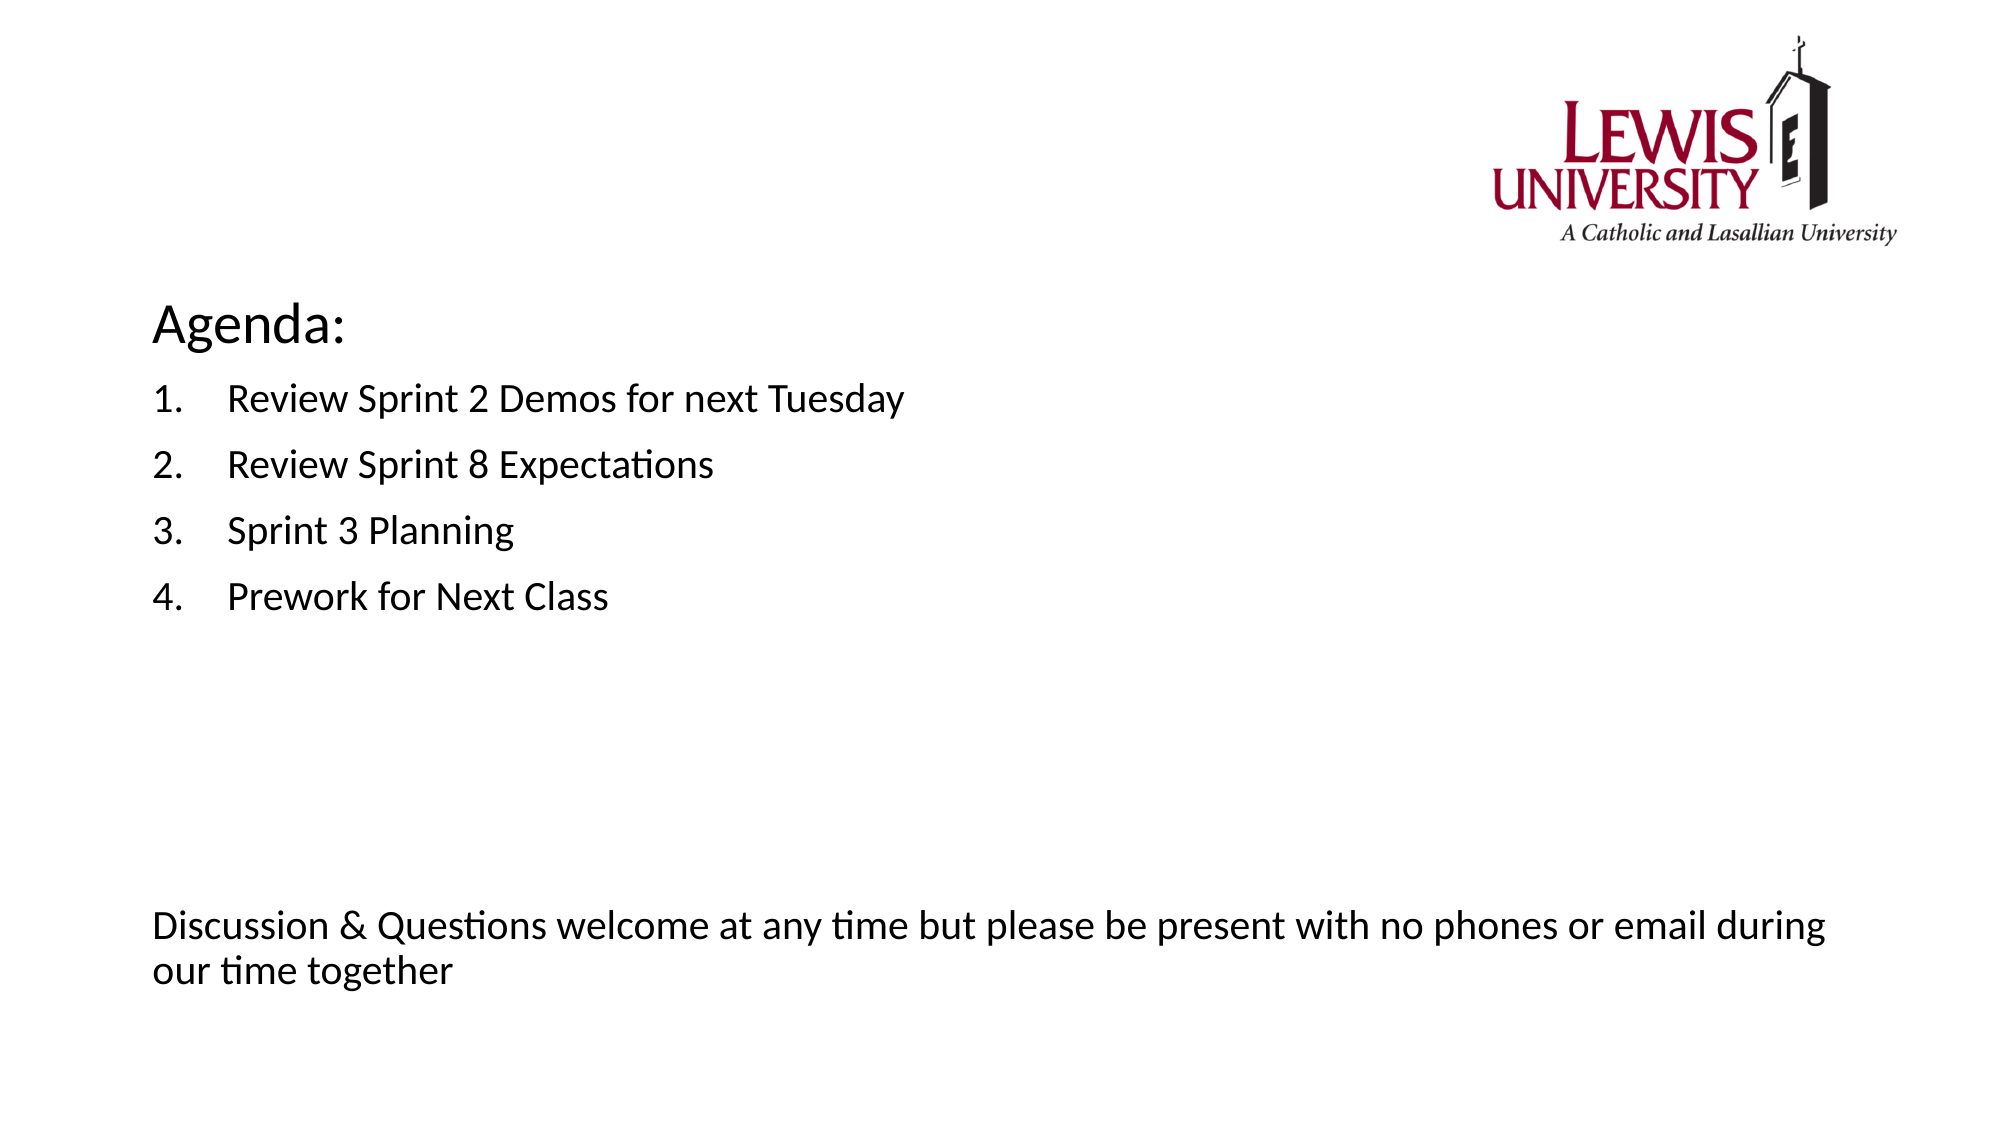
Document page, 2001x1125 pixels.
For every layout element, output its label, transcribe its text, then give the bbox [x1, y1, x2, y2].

picture [1466, 25, 1903, 250]
list Agenda: Review Sprint 2 Demos for next Tuesday Review Sprint 8 Expectations Sprint 3 Planning Prework for Next Class [137, 285, 1863, 851]
text_box Discussion & Questions welcome at any time but please be present with no phones or email during our time together [137, 895, 1863, 1014]
